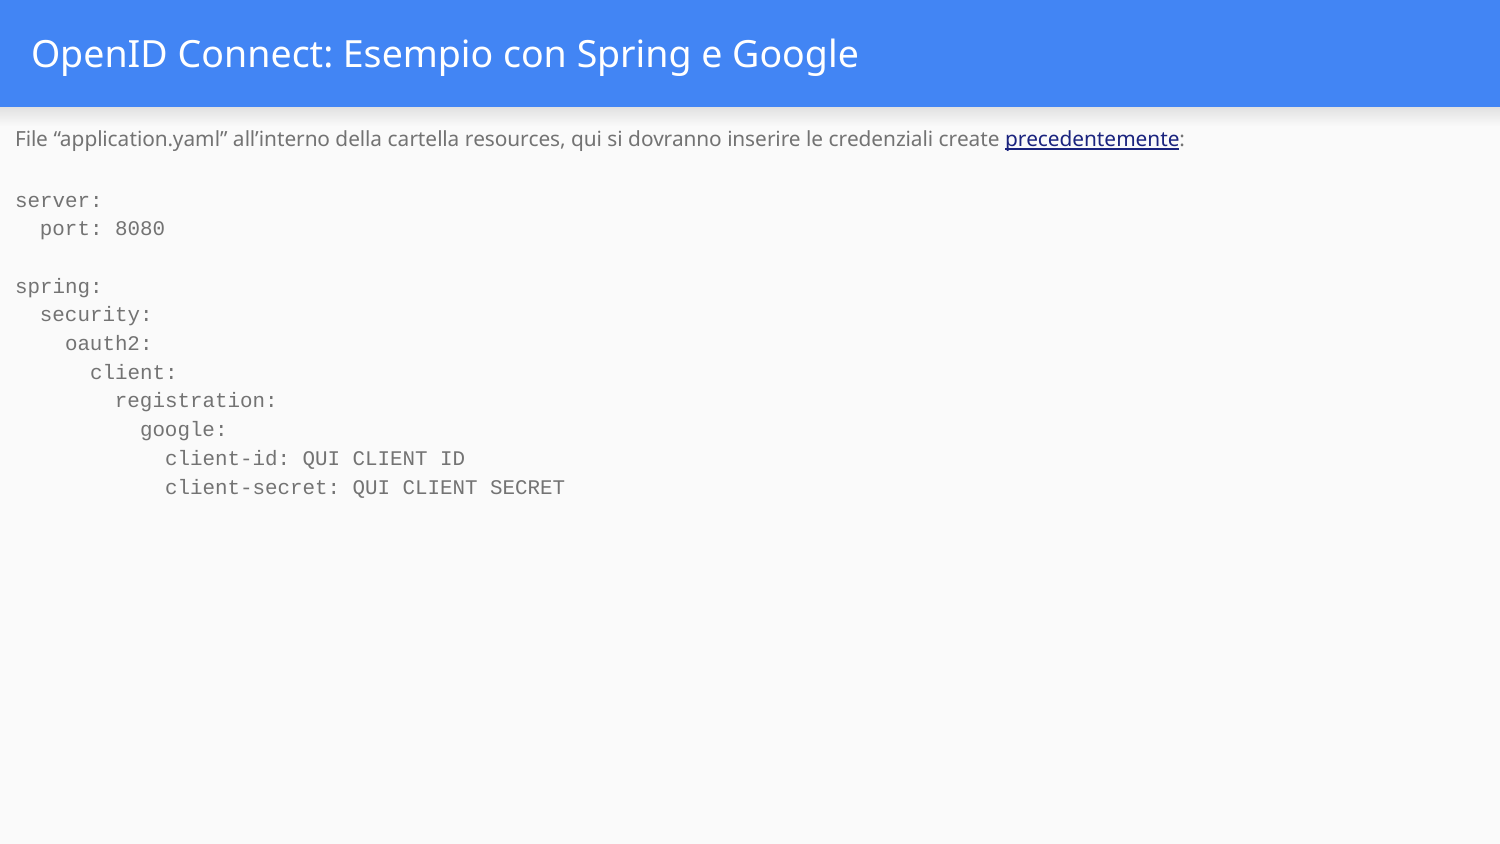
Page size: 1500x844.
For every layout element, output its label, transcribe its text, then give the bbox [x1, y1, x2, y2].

title OpenID Connect: Esempio con Spring e Google [16, 2, 1464, 102]
text_box File “application.yaml” all’interno della cartella resources, qui si dovranno inserire le credenziali create precedentemente: server: port: 8080 spring: security: oauth2: client: registration: google: client-id: QUI CLIENT ID client-secret: QUI CLIENT SECRET [0, 110, 1500, 514]
